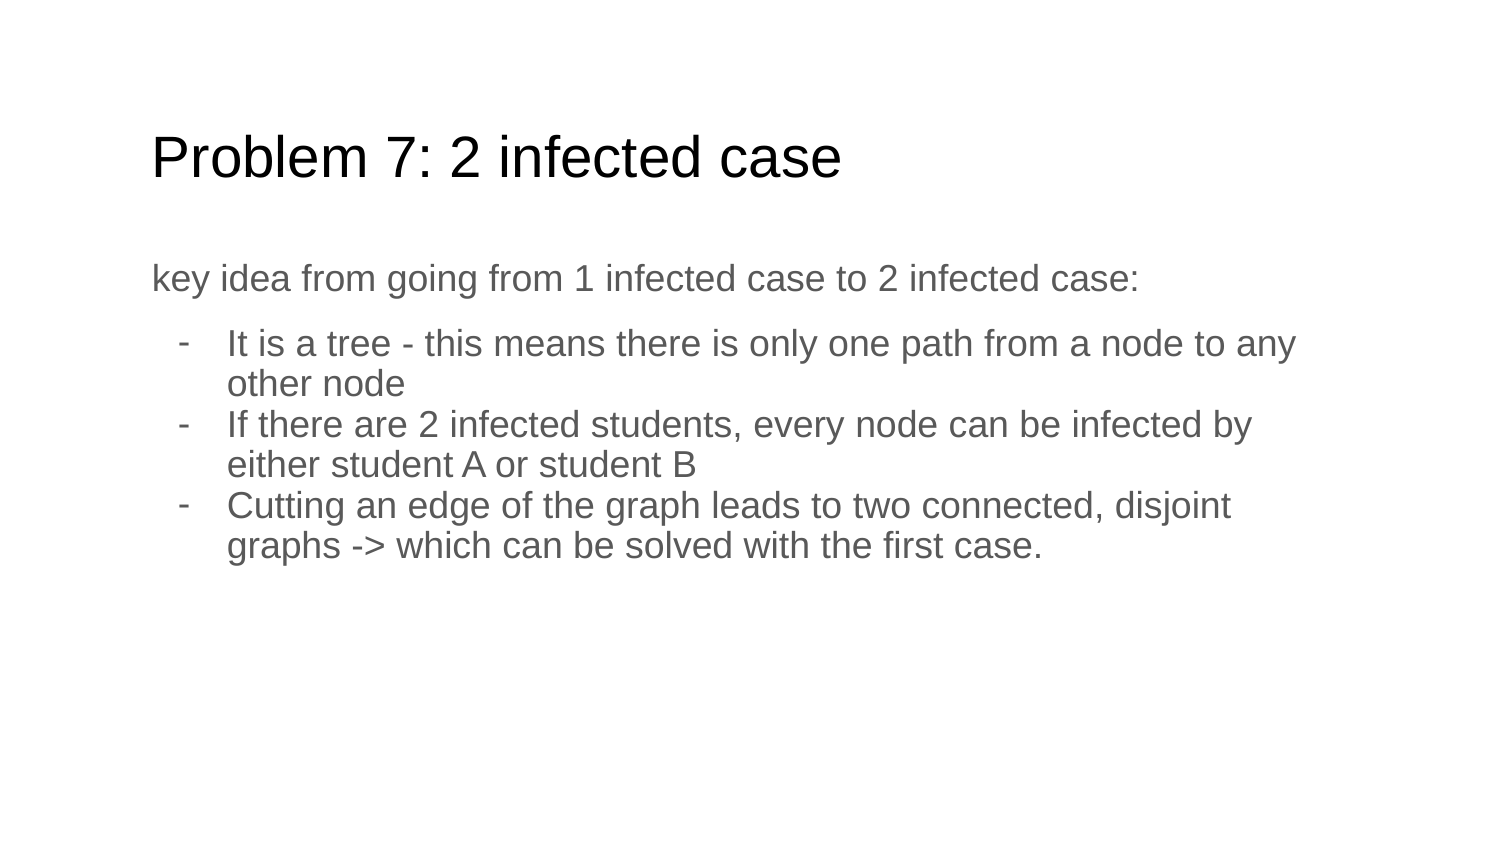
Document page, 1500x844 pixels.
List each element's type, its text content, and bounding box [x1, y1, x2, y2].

list key idea from going from 1 infected case to 2 infected case: It is a tree - this means there is only one path from a node to any other node If there are 2 infected students, every node can be infected by either student A or student B Cutting an edge of the graph leads to two connected, disjoint graphs -> which can be solved with the first case. [140, 253, 1356, 750]
title Problem 7: 2 infected case [140, 75, 1356, 242]
